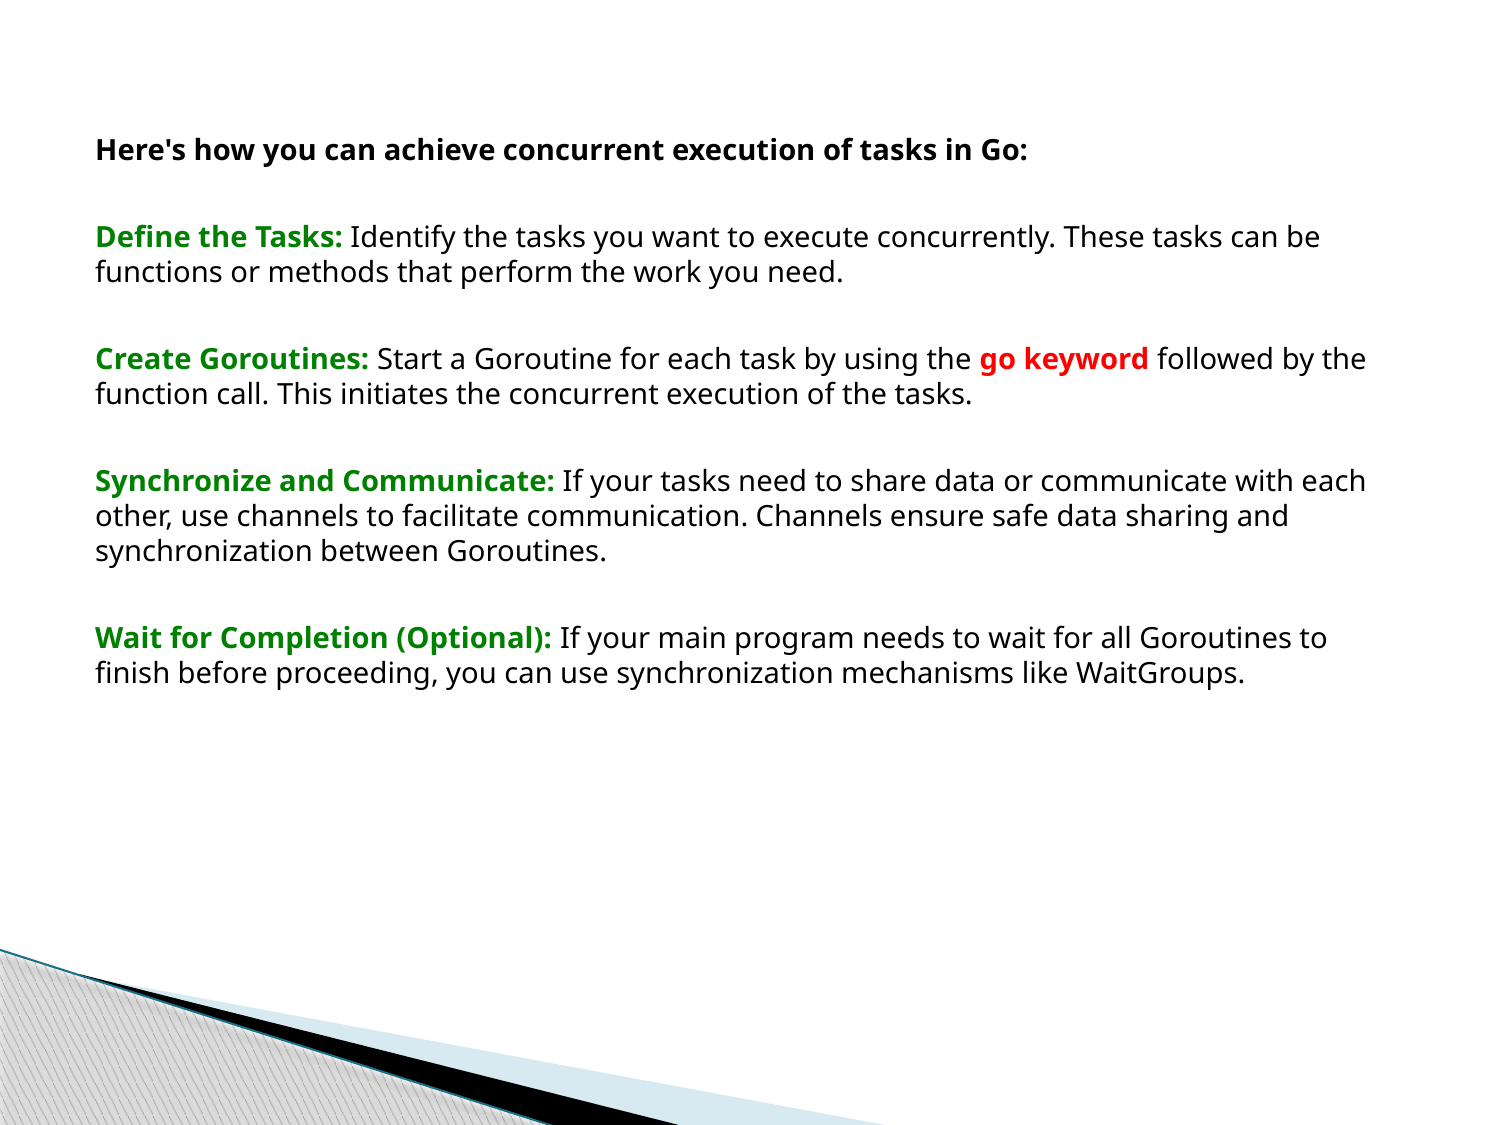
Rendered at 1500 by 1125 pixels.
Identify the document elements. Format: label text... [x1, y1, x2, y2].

list Here's how you can achieve concurrent execution of tasks in Go: Define the Tasks: Identify the tasks you want to execute concurrently. These tasks can be functions or methods that perform the work you need. Create Goroutines: Start a Goroutine for each task by using the go keyword followed by the function call. This initiates the concurrent execution of the tasks. Synchronize and Communicate: If your tasks need to share data or communicate with each other, use channels to facilitate communication. Channels ensure safe data sharing and synchronization between Goroutines. Wait for Completion (Optional): If your main program needs to wait for all Goroutines to finish before proceeding, you can use synchronization mechanisms like WaitGroups. [62, 37, 1413, 1000]
